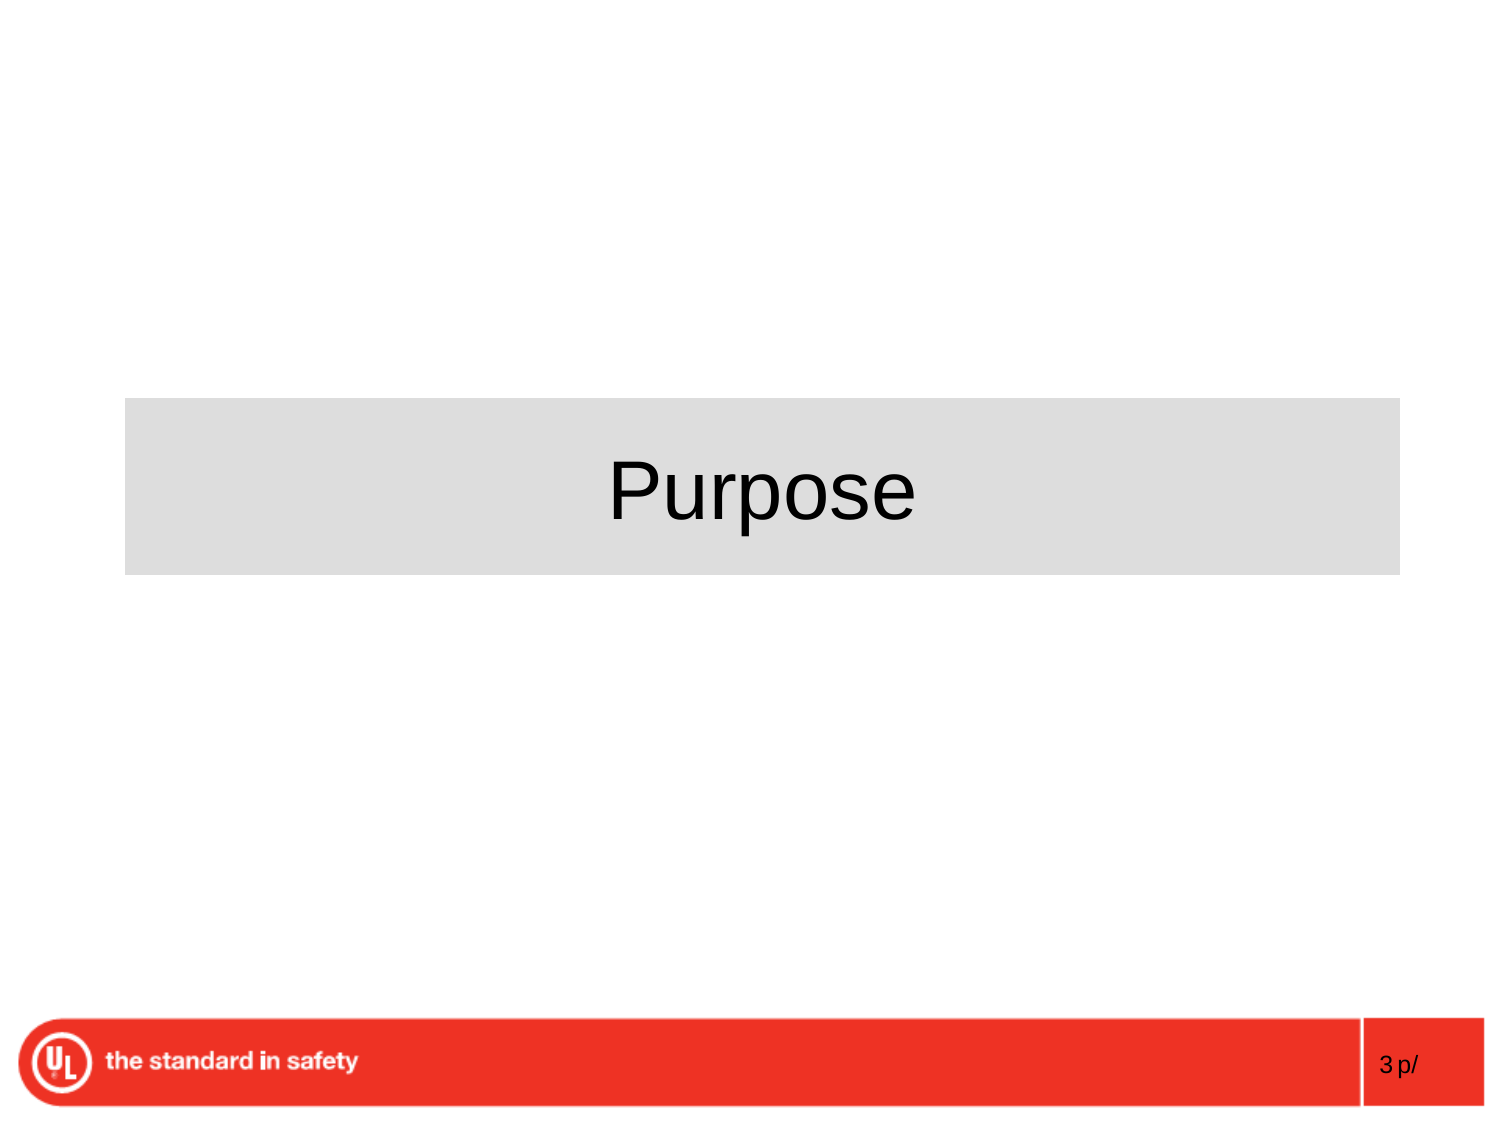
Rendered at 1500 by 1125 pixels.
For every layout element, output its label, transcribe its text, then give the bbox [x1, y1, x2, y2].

picture [0, 1001, 1500, 1125]
title Purpose [125, 398, 1400, 575]
